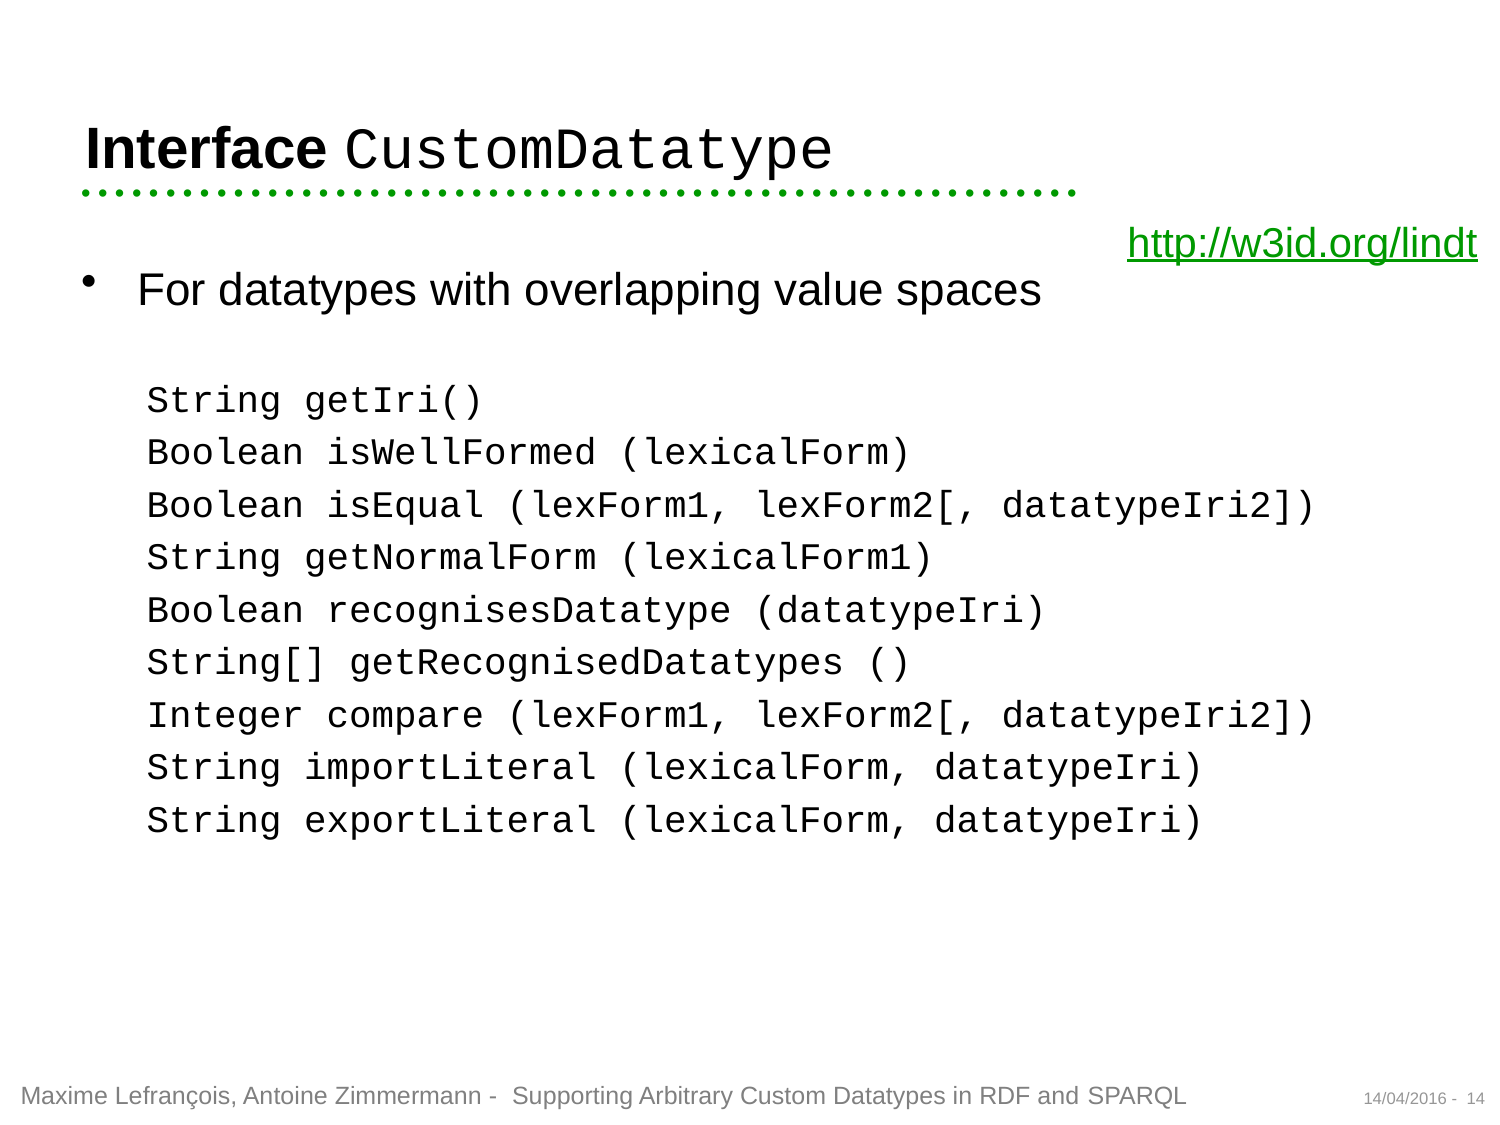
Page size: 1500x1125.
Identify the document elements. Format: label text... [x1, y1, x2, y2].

title Interface CustomDatatype [69, 49, 1471, 189]
list For datatypes with overlapping value spaces String getIri() Boolean isWellFormed (lexicalForm) Boolean isEqual (lexForm1, lexForm2[, datatypeIri2]) String getNormalForm (lexicalForm1) Boolean recognisesDatatype (datatypeIri) String[] getRecognisedDatatypes () Integer compare (lexForm1, lexForm2[, datatypeIri2]) String importLiteral (lexicalForm, datatypeIri) String exportLiteral (lexicalForm, datatypeIri) [65, 251, 1475, 1042]
text_box http://w3id.org/lindt [1112, 208, 1493, 273]
